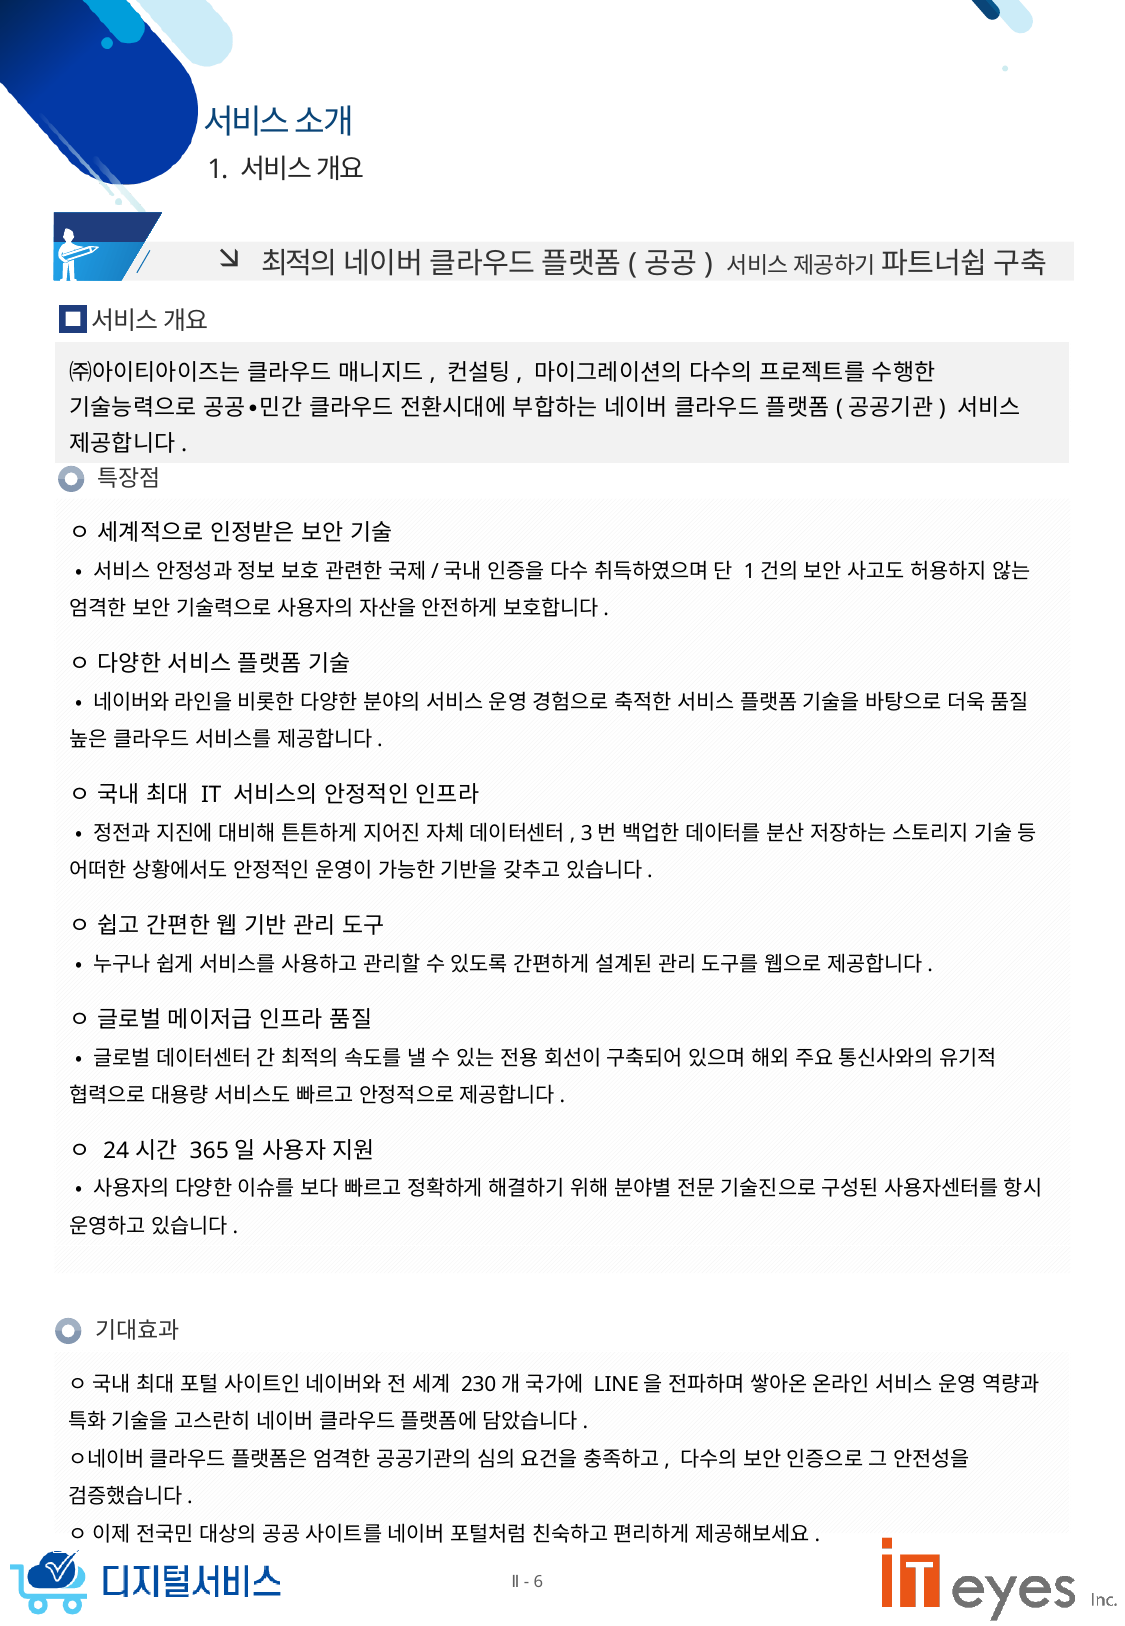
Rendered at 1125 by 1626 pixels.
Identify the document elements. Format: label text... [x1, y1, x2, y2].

text_box 1. 서비스 개요 [207, 142, 646, 185]
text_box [58, 463, 164, 493]
text_box 서비스 개요 [91, 304, 238, 335]
picture [0, 0, 233, 215]
picture [881, 1537, 1117, 1621]
picture [10, 1544, 291, 1619]
text_box 최적의 네이버 클라우드 플랫폼(공공) 서비스 제공하기 파트너쉽 구축 [202, 237, 1062, 287]
text_box ㅇ 세계적으로 인정받은 보안 기술 • 서비스 안정성과 정보 보호 관련한 국제/국내 인증을 다수 취득하였으며 단 1건의 보안 사고도 허용하지 않는 엄격한 보안 기술력으로 사용자의 자산을 안전하게 보호합니다. ㅇ 다양한 서비스 플랫폼 기술 • 네이버와 라인을 비롯한 다양한 분야의 서비스 운영 경험으로 축적한 서비스 플랫폼 기술을 바탕으로 더욱 품질 높은 클라우드 서비스를 제공합니다. ㅇ 국내 최대 IT 서비스의 안정적인 인프라 • 정전과 지진에 대비해 튼튼하게 지어진 자체 데이터센터, 3번 백업한 데이터를 분산 저장하는 스토리지 기술 등 어떠한 상황에서도 안정적인 운영이 가능한 기반을 갖추고 있습니다. ㅇ 쉽고 간편한 웹 기반 관리 도구 • 누구나 쉽게 서비스를 사용하고 관리할 수 있도록 간편하게 설계된 관리 도구를 웹으로 제공합니다. ㅇ 글로벌 메이저급 인프라 품질 • 글로벌 데이터센터 간 최적의 속도를 낼 수 있는 전용 회선이 구축되어 있으며 해외 주요 통신사와의 유기적 협력으로 대용량 서비스도 빠르고 안정적으로 제공합니다. ㅇ 24시간 365일 사용자 지원 • 사용자의 다양한 이슈를 보다 빠르고 정확하게 해결하기 위해 분야별 전문 기술진으로 구성된 사용자센터를 항시 운영하고 있습니다. [55, 496, 1072, 1245]
text_box [53, 498, 1071, 1274]
text_box ㈜아이티아이즈는 클라우드 매니지드, 컨설팅, 마이그레이션의 다수의 프로젝트를 수행한 기술능력으로 공공∙민간 클라우드 전환시대에 부합하는 네이버 클라우드 플랫폼(공공기관) 서비스 제공합니다. [54, 341, 1070, 464]
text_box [55, 1315, 184, 1345]
text_box ㅇ 국내 최대 포털 사이트인 네이버와 전 세계 230개 국가에 LINE을 전파하며 쌓아온 온라인 서비스 운영 역량과 특화 기술을 고스란히 네이버 클라우드 플랫폼에 담았습니다. ㅇ네이버 클라우드 플랫폼은 엄격한 공공기관의 심의 요건을 충족하고, 다수의 보안 인증으로 그 안전성을 검증했습니다. ㅇ 이제 전국민 대상의 공공 사이트를 네이버 포털처럼 친숙하고 편리하게 제공해보세요. [53, 1350, 1070, 1553]
text_box [58, 304, 88, 334]
